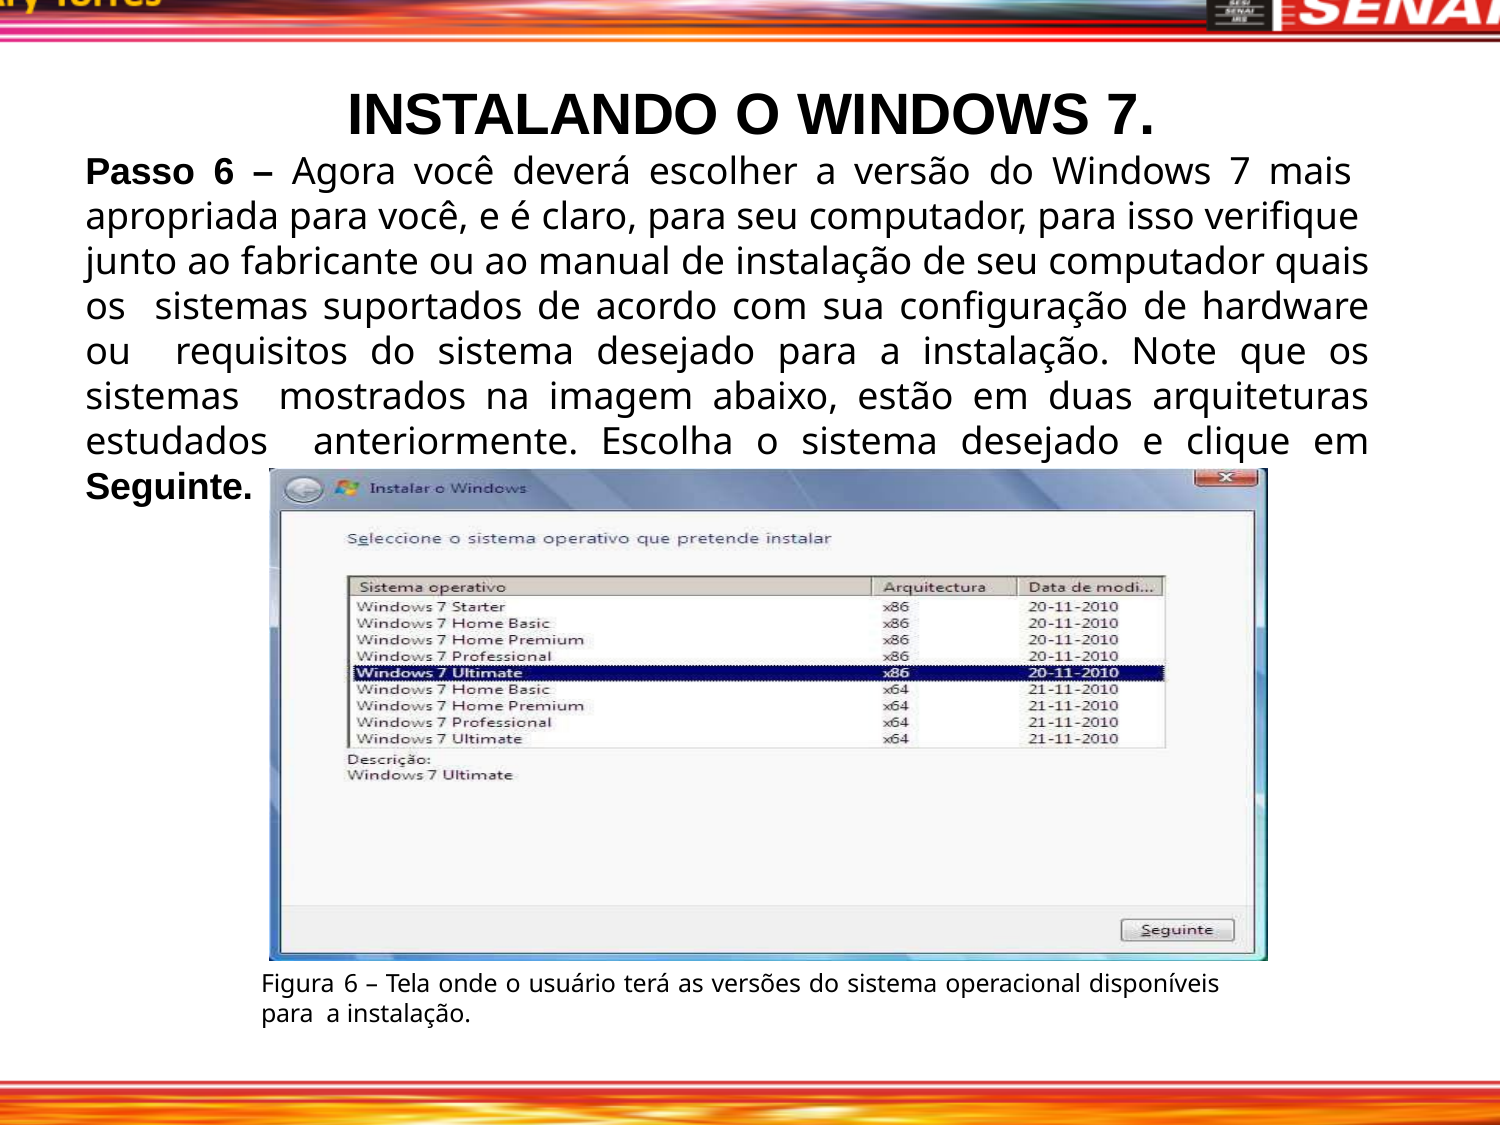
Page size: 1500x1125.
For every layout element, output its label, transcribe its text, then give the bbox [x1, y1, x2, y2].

picture [0, 0, 1500, 1125]
text_box Passo 6 – Agora você deverá escolher a versão do Windows 7 mais apropriada para você, e é claro, para seu computador, para isso verifique junto ao fabricante ou ao manual de instalação de seu computador quais os sistemas suportados de acordo com sua configuração de hardware ou requisitos do sistema desejado para a instalação. Note que os sistemas mostrados na imagem abaixo, estão em duas arquiteturas estudados anteriormente. Escolha o sistema desejado e clique em Seguinte. Veja figura 6; [83, 145, 1371, 508]
text_box Figura 6 – Tela onde o usuário terá as versões do sistema operacional disponíveis para a instalação. [259, 965, 1253, 1028]
title INSTALANDO O WINDOWS 7. [345, 73, 1165, 145]
